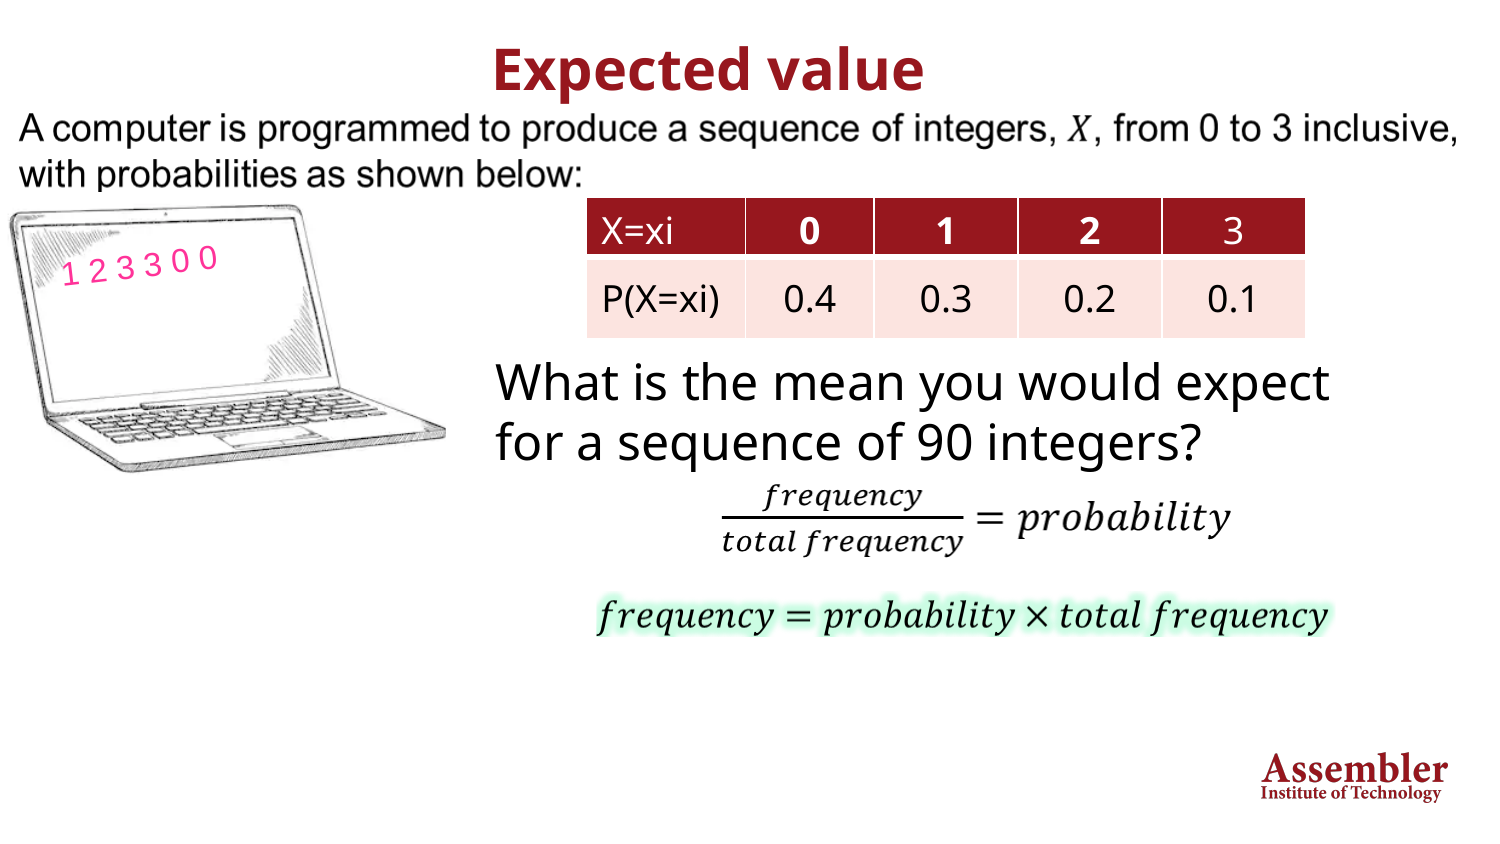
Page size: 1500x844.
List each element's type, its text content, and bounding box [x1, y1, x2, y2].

table_cell 0.3 [875, 260, 1017, 338]
text_box [721, 479, 1237, 559]
list Expected value [0, 15, 1459, 110]
table_cell 0.4 [746, 260, 873, 338]
table_cell 0.2 [1019, 260, 1161, 338]
picture [0, 192, 446, 484]
table_cell 0.1 [1163, 260, 1305, 338]
table_cell P(X=xi) [587, 260, 745, 338]
table_header 2 [1019, 198, 1161, 254]
picture [1261, 752, 1448, 803]
table_header 3 [1163, 198, 1305, 254]
text_box [4, 97, 1495, 208]
table_header X=xi [587, 198, 745, 254]
text_box What is the mean you would expect for a sequence of 90 integers? [480, 343, 1412, 479]
table_header 0 [746, 198, 873, 254]
text_box [596, 591, 1336, 637]
table_header 1 [875, 198, 1017, 254]
